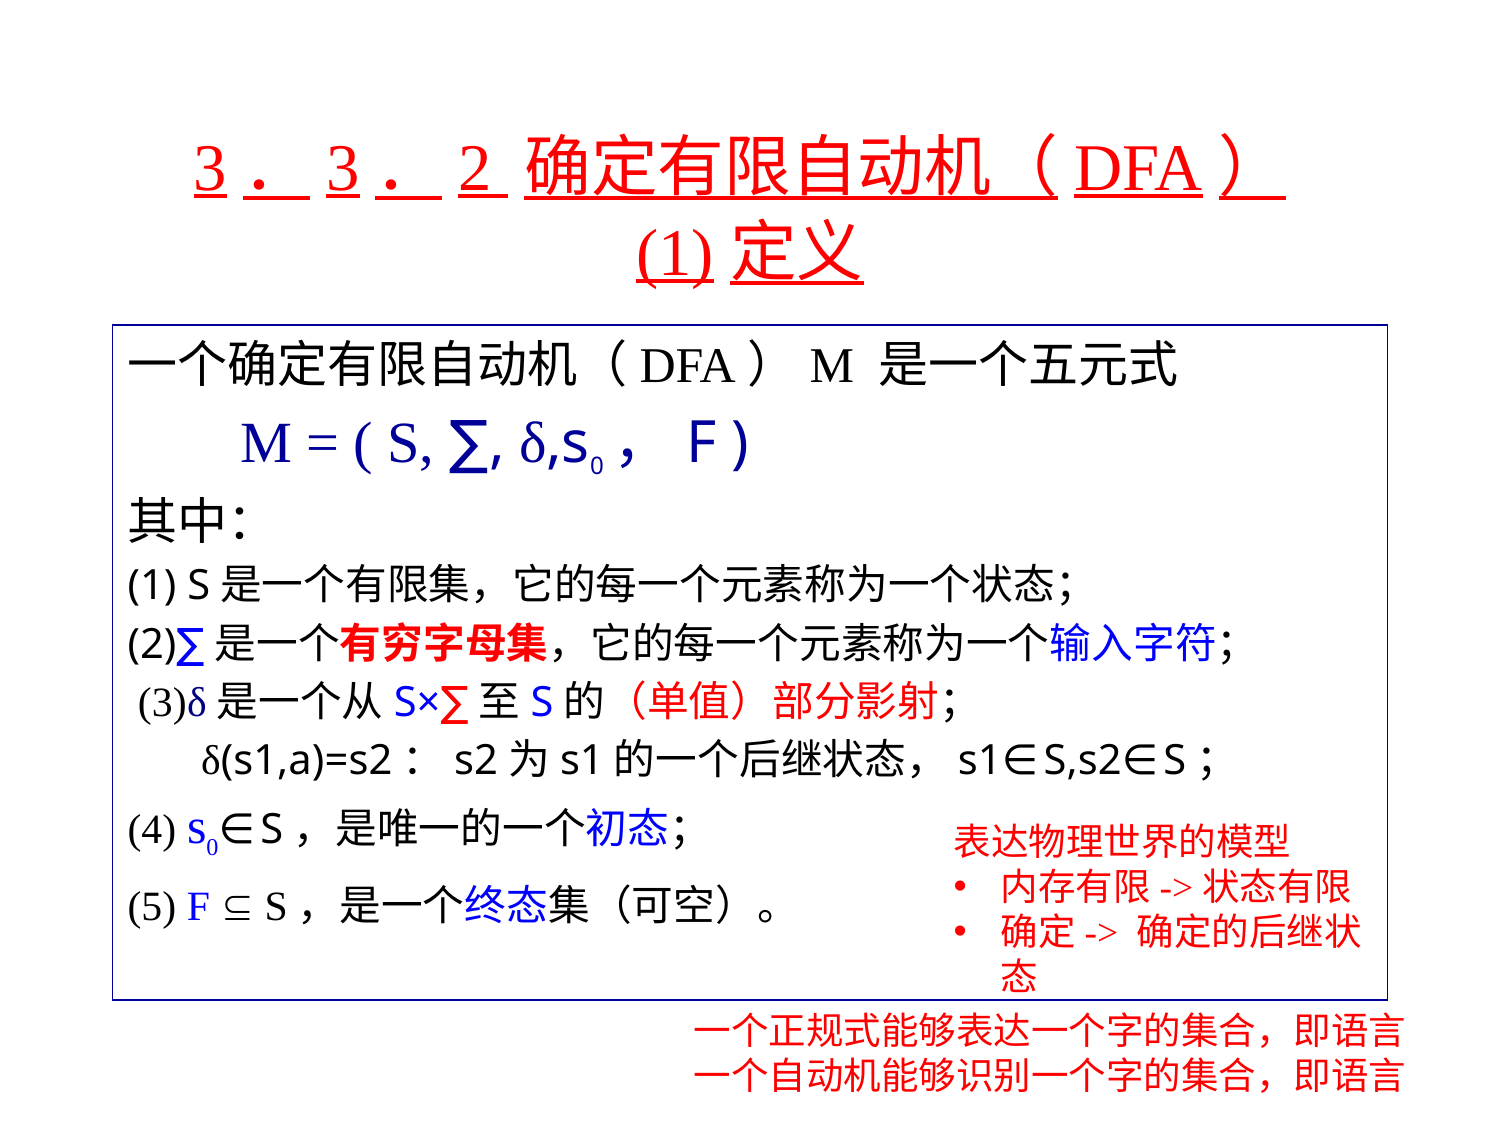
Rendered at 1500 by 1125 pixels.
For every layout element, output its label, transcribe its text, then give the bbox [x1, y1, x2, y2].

title 3．3．2 确定有限自动机（DFA） (1)定义 [112, 99, 1388, 288]
text_box 一个正规式能够表达一个字的集合，即语言 一个自动机能够识别一个字的集合，即语言 [679, 999, 1430, 1105]
list 一个确定有限自动机（DFA）M 是一个五元式 M = ( S, ∑, δ,s0，F ) 其中： (1) S是一个有限集，它的每一个元素称为一个状态； (2)∑是一个有穷字母集，它的每一个元素称为一个输入字符； (3)δ是一个从S×∑至S的（单值）部分影射； δ(s1,a)=s2：s2为s1的一个后继状态，s1∈S,s2∈S； (4) s0∈S，是唯一的一个初态； (5) F  S，是一个终态集（可空）。 [112, 324, 1388, 1001]
text_box 表达物理世界的模型 内存有限->状态有限 确定-> 确定的后继状态 [939, 810, 1412, 1006]
